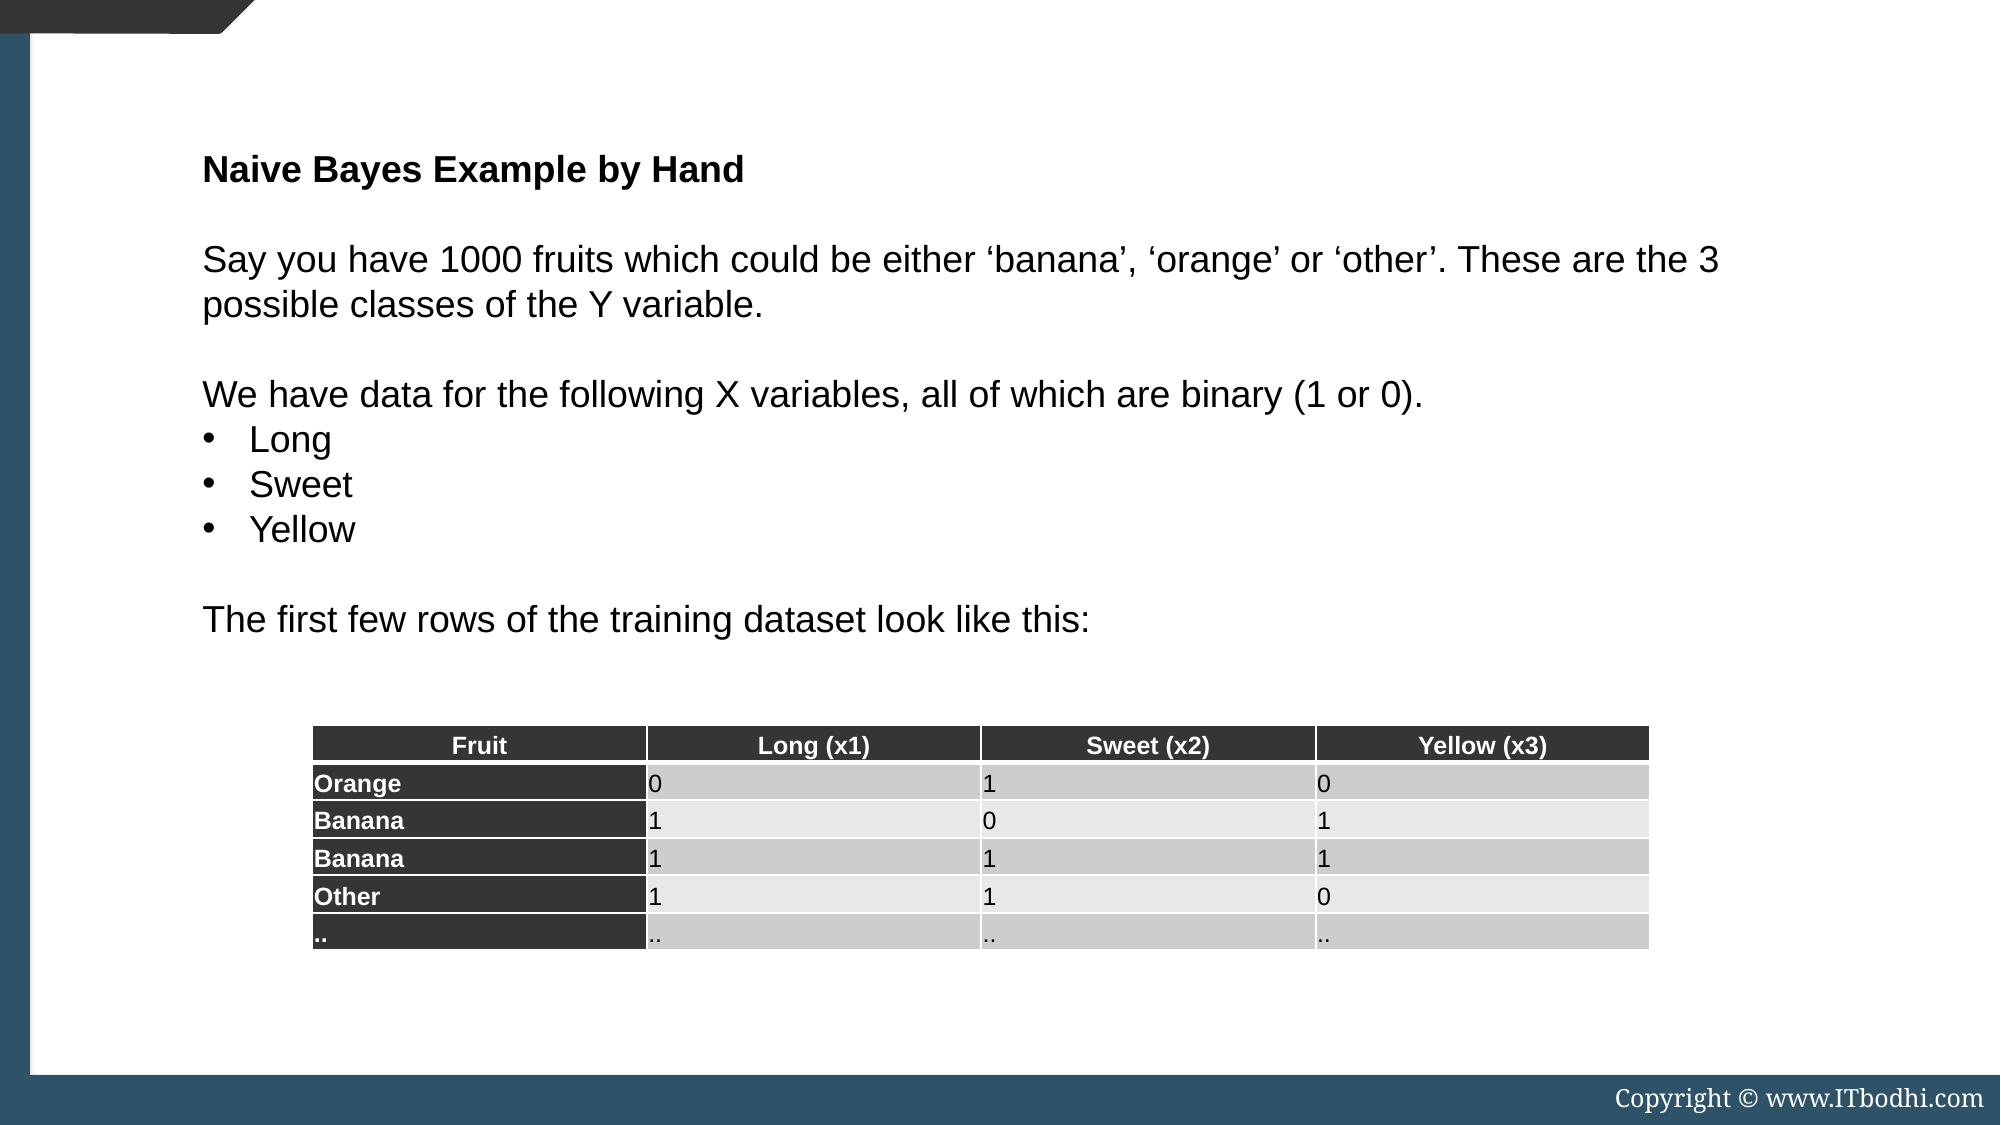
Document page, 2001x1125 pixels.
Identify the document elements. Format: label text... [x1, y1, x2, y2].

table_header Long (x1) [648, 726, 980, 760]
table_cell 0 [648, 765, 980, 799]
table_header Sweet (x2) [982, 726, 1315, 760]
table_cell 1 [1317, 839, 1649, 874]
table_header Fruit [313, 726, 646, 760]
table_cell 1 [982, 876, 1315, 912]
table_cell Banana [313, 801, 646, 837]
table_cell .. [982, 914, 1315, 949]
table_cell Banana [313, 839, 646, 874]
table_cell 1 [648, 839, 980, 874]
text_box Copyright © www.ITbodhi.com [24, 1074, 2000, 1125]
text_box Naive Bayes Example by Hand Say you have 1000 fruits which could be either ‘banana’, ‘orange’ or ‘other’. These are the 3 possible classes of the Y variable. We have data for the following X variables, all of which are binary (1 or 0). Long Sweet Yellow The first few rows of the training dataset look like this: [187, 137, 1813, 783]
table_cell Other [313, 876, 646, 912]
table_cell 1 [648, 801, 980, 837]
table_cell 1 [1317, 801, 1649, 837]
table_cell .. [1317, 914, 1649, 949]
table_cell 0 [1317, 876, 1649, 912]
table_cell 0 [1317, 765, 1649, 799]
table_header Yellow (x3) [1317, 726, 1649, 760]
table_cell .. [648, 914, 980, 949]
table_cell .. [313, 914, 646, 949]
table_cell 0 [982, 801, 1315, 837]
table_cell 1 [648, 876, 980, 912]
table_cell 1 [982, 839, 1315, 874]
table_cell Orange [313, 765, 646, 799]
table_cell 1 [982, 765, 1315, 799]
